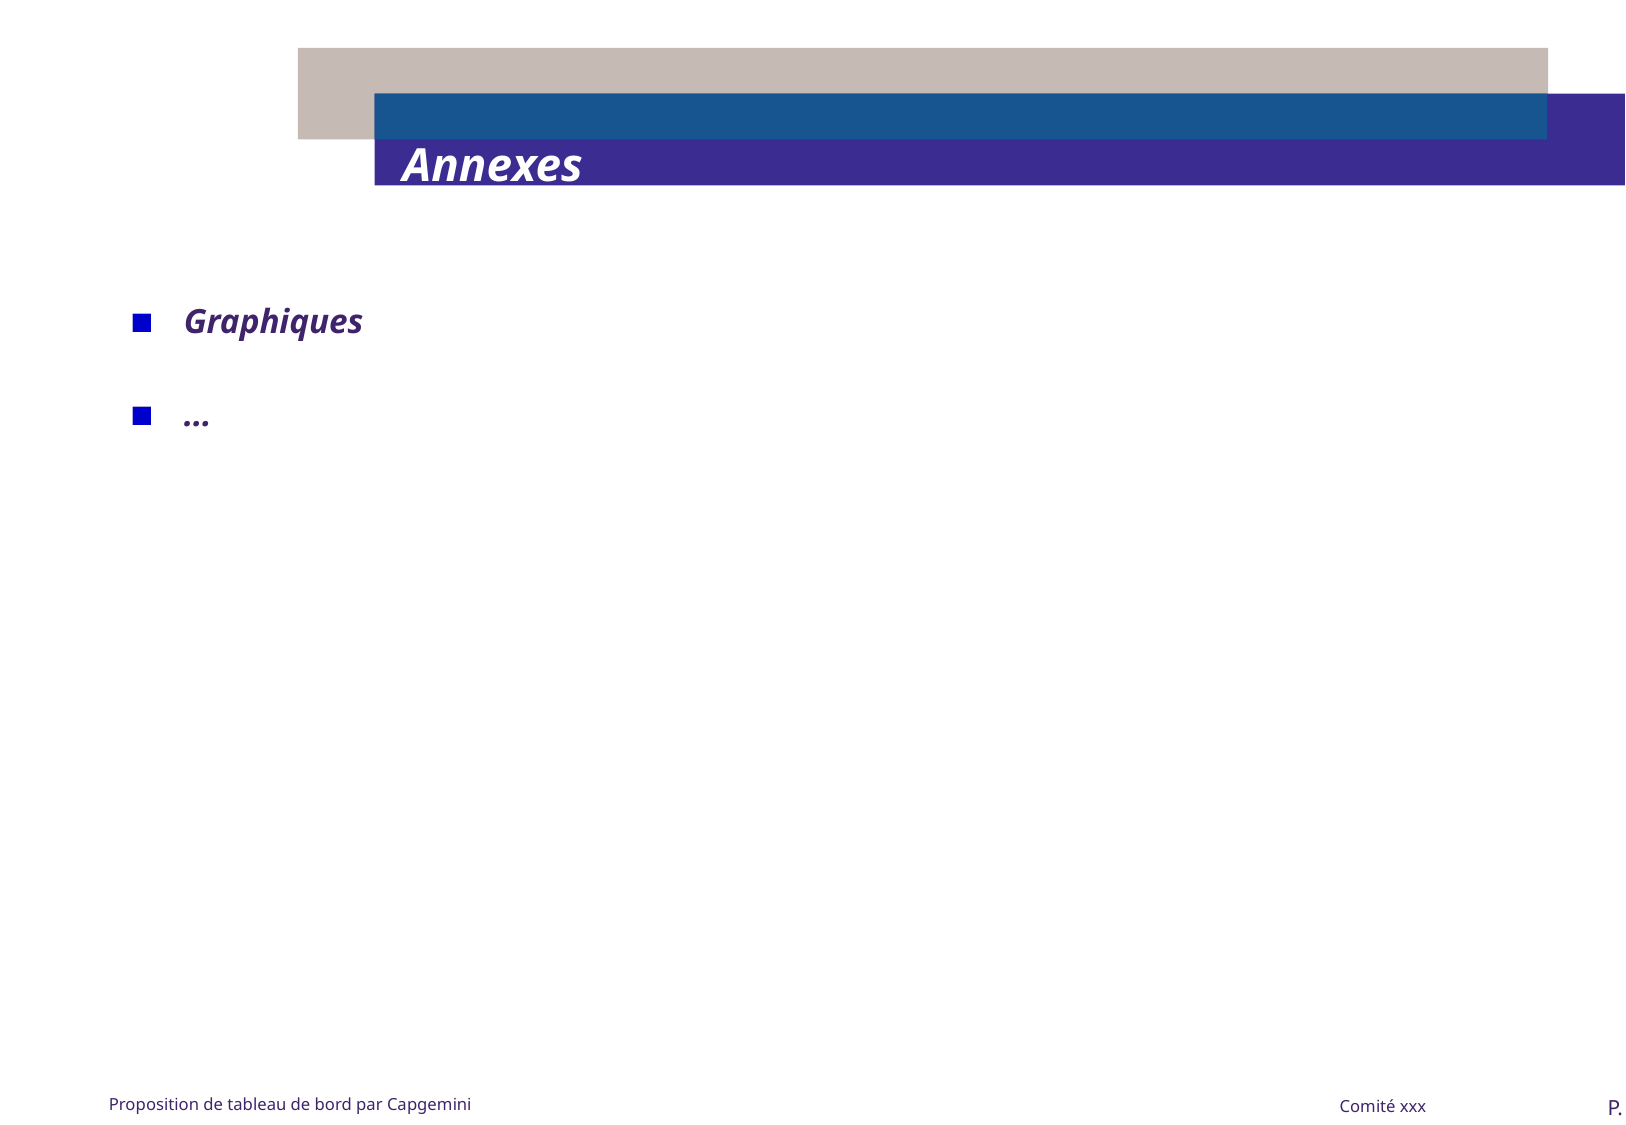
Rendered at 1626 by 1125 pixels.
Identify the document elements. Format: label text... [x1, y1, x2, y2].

picture [127, 401, 151, 425]
title Annexes [387, 127, 1625, 198]
list Graphiques … [112, 245, 1585, 1034]
picture [127, 308, 151, 332]
